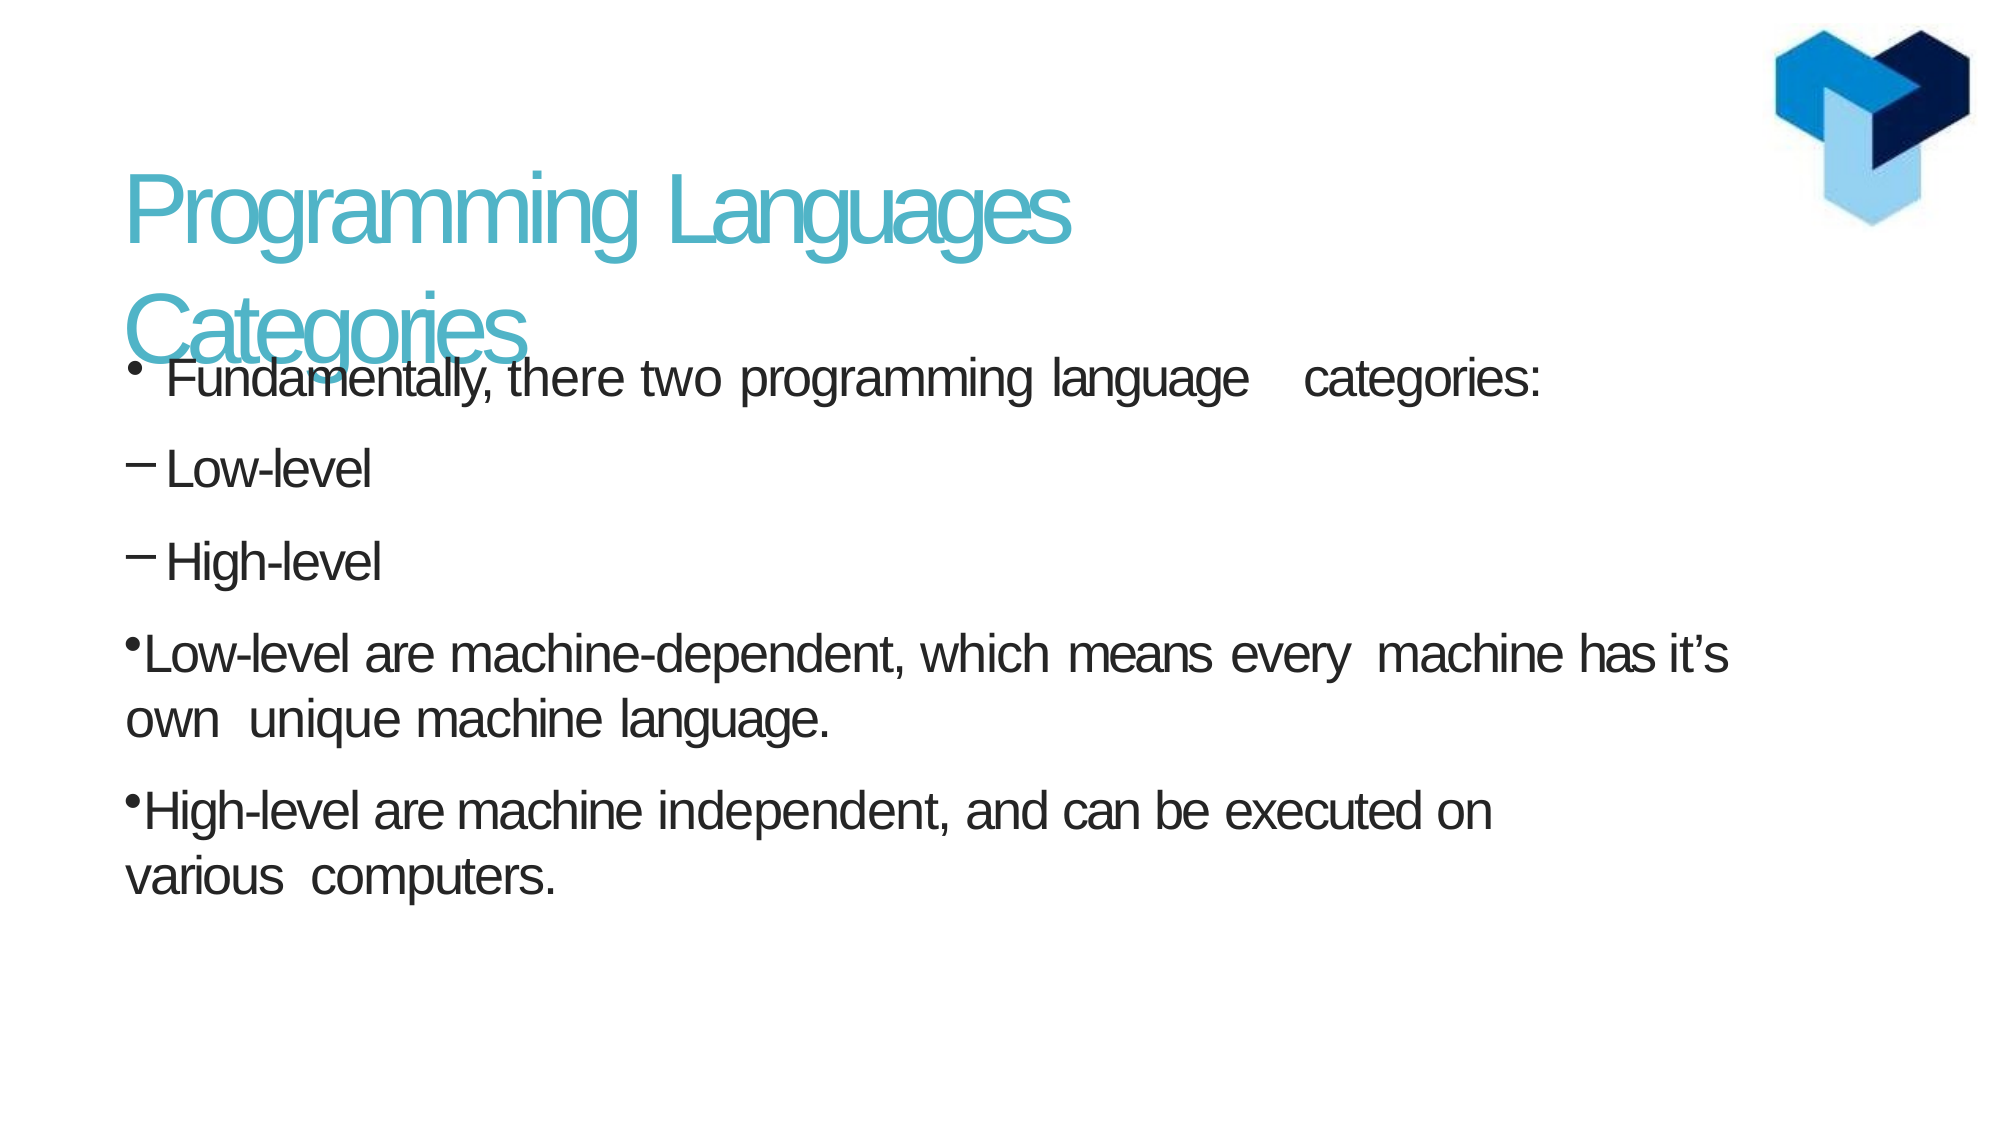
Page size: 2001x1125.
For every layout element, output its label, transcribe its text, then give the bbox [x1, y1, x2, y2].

title Programming Languages Categories [120, 141, 1480, 384]
text_box Fundamentally, there two programming language categories: Low-level High-level Low-level are machine-dependent, which means every machine has it’s own unique machine language. High-level are machine independent, and can be executed on various computers. [123, 312, 1832, 905]
picture [1762, 23, 1978, 233]
